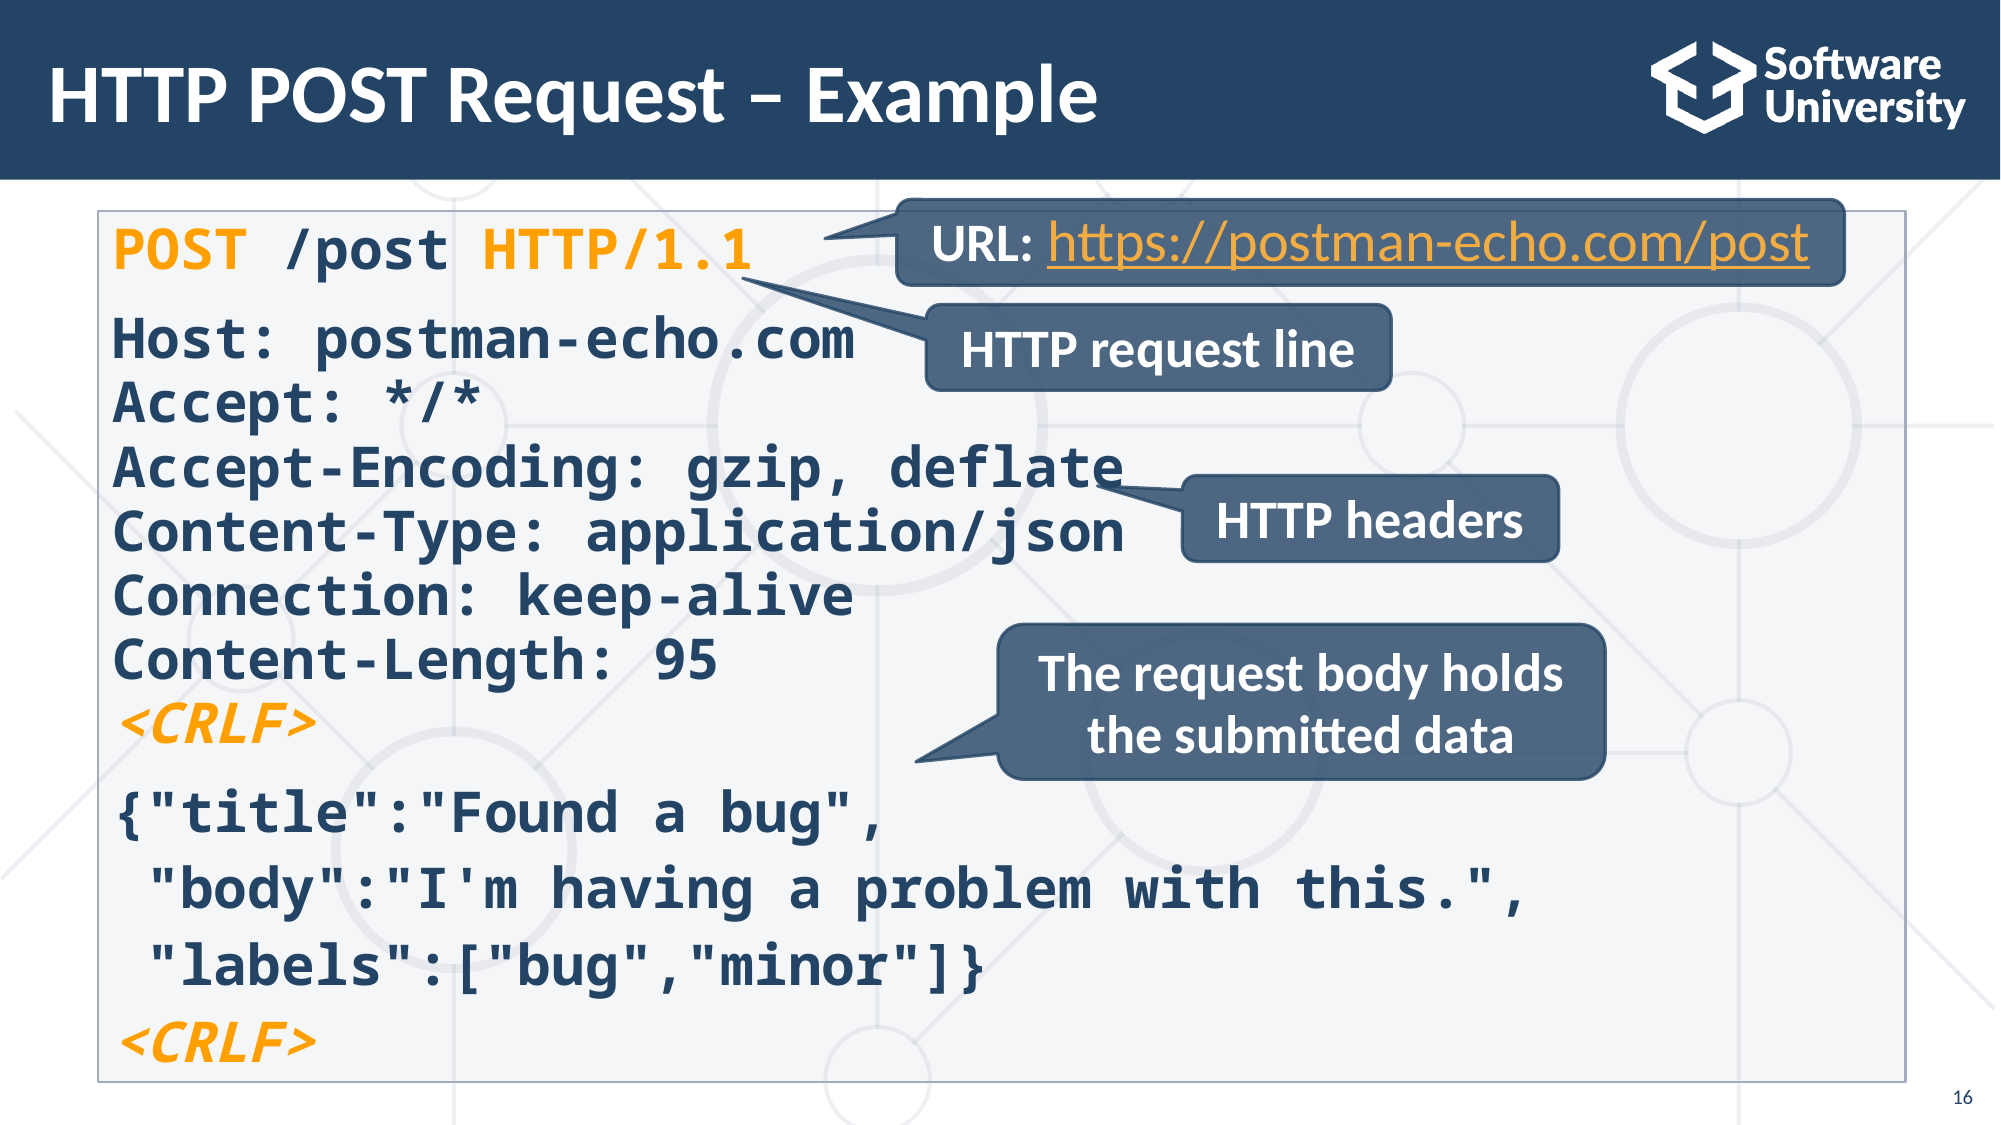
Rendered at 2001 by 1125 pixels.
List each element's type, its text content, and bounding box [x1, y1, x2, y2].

text_box HTTP request line [740, 276, 1394, 393]
title HTTP POST Request – Example [31, 16, 1625, 162]
text_box The request body holds the submitted data [913, 622, 1608, 782]
text_box HTTP headers [1095, 473, 1561, 564]
slide_number 16 [1927, 1067, 1989, 1117]
text_box POST /post HTTP/1.1 Host: postman-echo.com Accept: */* Accept-Encoding: gzip, deflate Content-Type: application/json Connection: keep-alive Content-Length: 95 <CRLF> {"title":"Found a bug", "body":"I'm having a problem with this.", "labels":["bug","minor"]} <CRLF> [97, 211, 1906, 1083]
picture [1651, 41, 1966, 134]
text_box URL: https://postman-echo.com/post [822, 197, 1847, 288]
